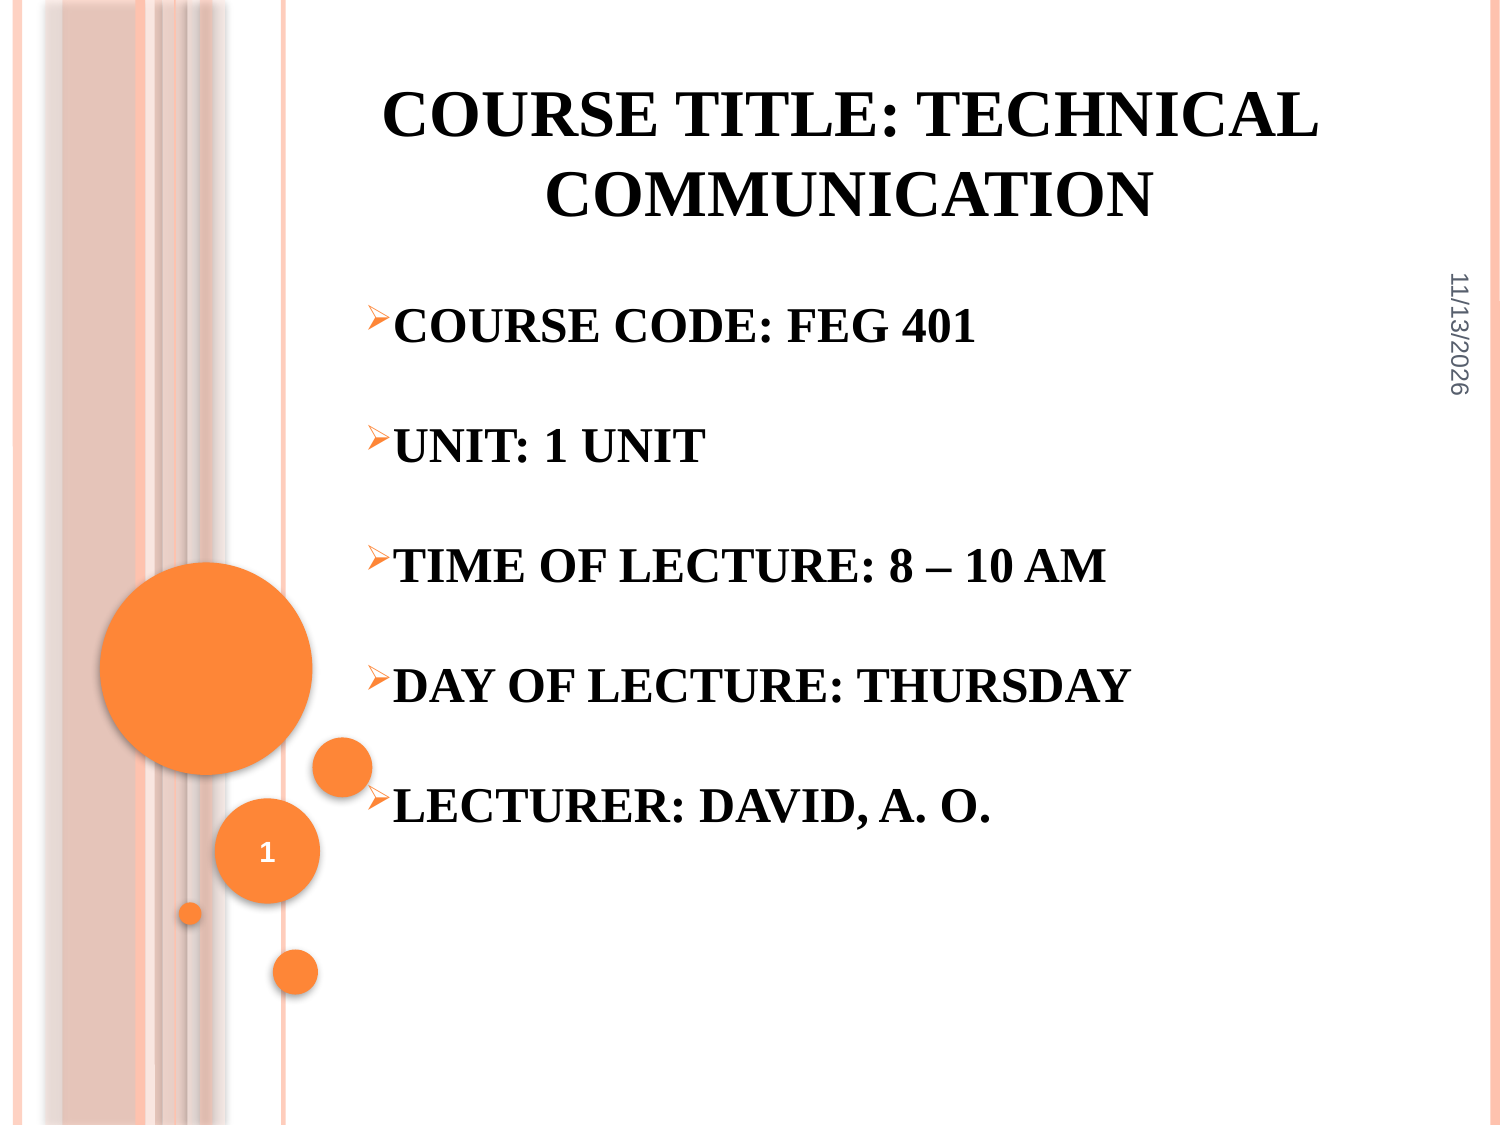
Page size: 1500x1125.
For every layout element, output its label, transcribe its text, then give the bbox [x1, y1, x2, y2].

title COURSE TITLE: TECHNICAL COMMUNICATION [324, 24, 1375, 238]
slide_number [1430, 36, 1493, 412]
subtitle COURSE CODE: FEG 401 UNIT: 1 UNIT TIME OF LECTURE: 8 – 10 AM DAY OF LECTURE: THURSDAY LECTURER: DAVID, A. O. [350, 224, 1475, 1125]
slide_number 1 [217, 808, 318, 894]
